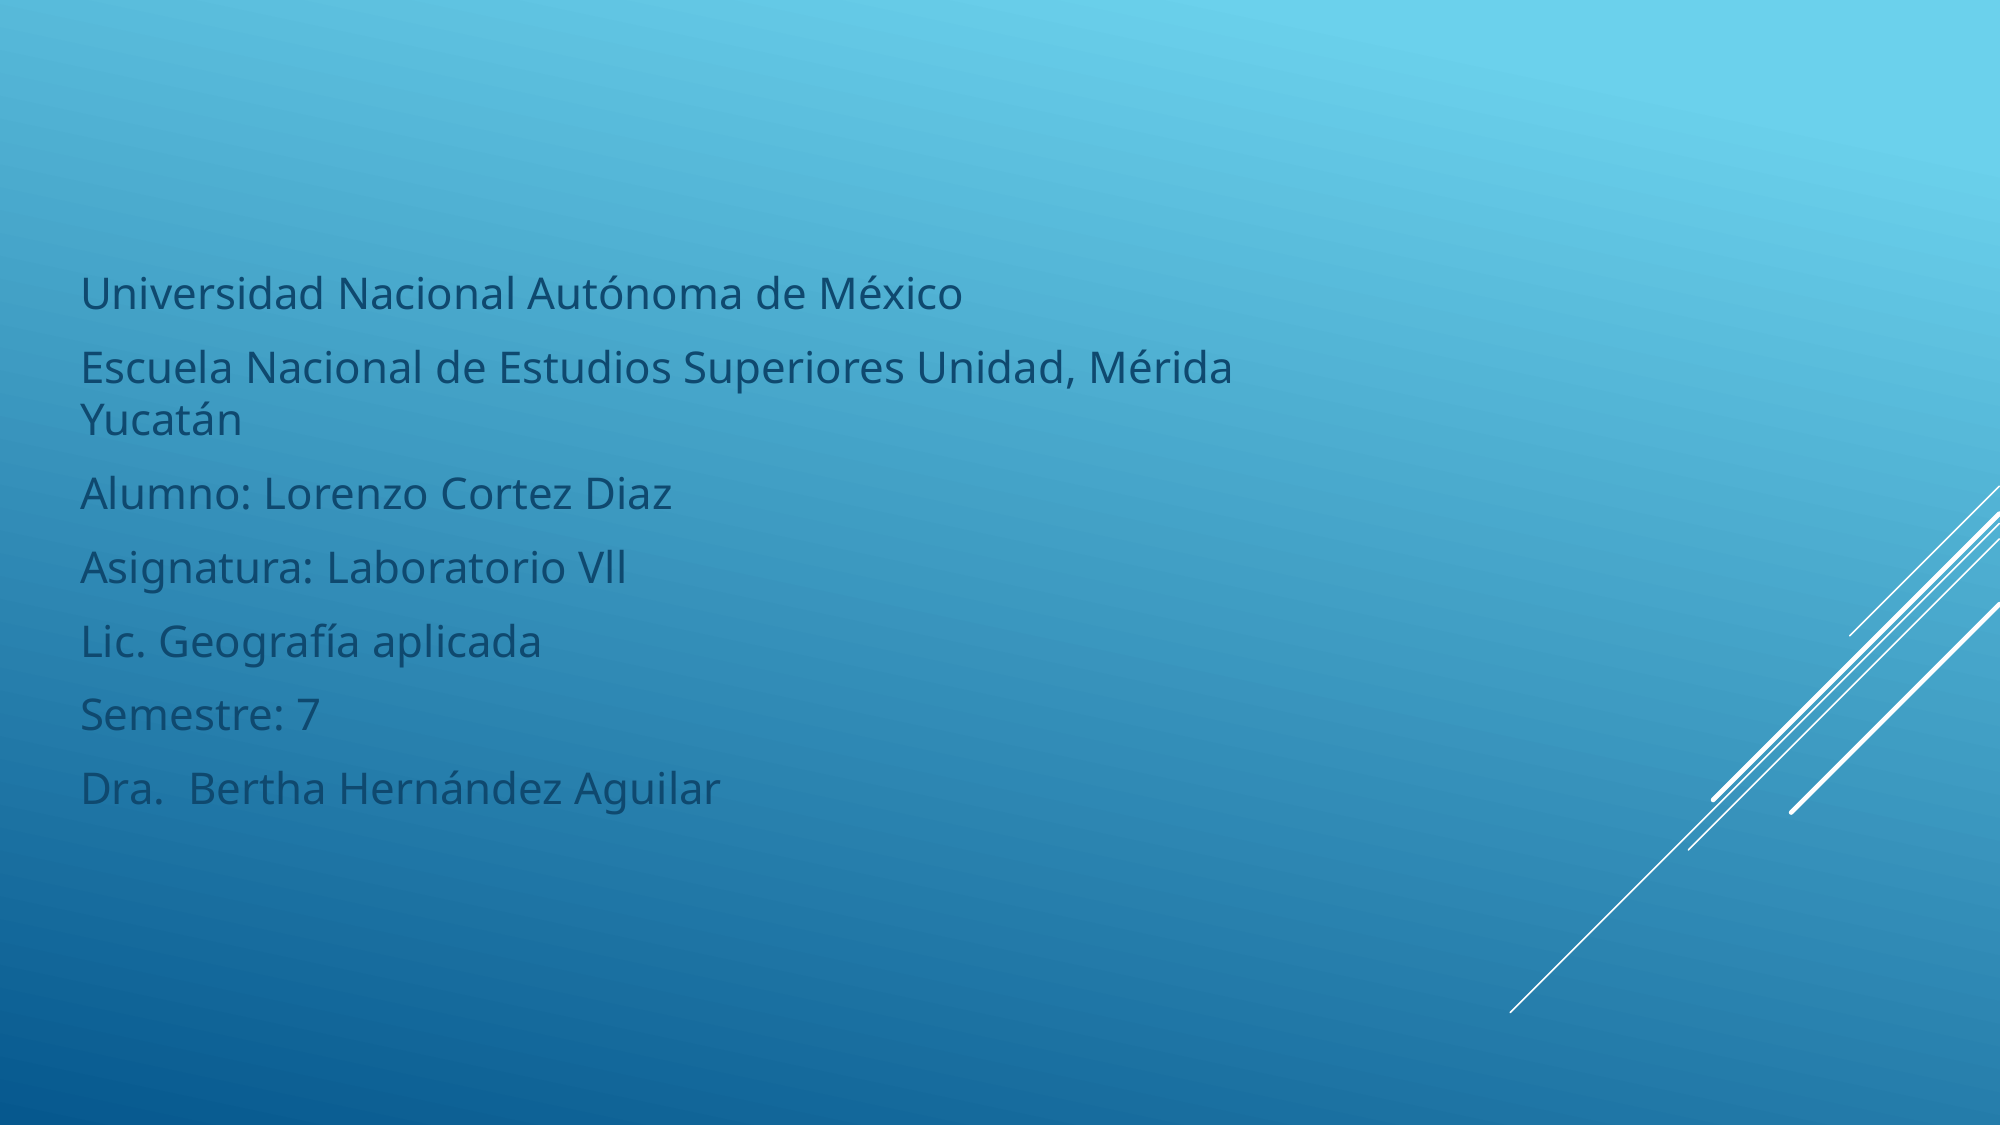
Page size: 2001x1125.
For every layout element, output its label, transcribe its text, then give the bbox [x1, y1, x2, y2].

text_box [0, 0, 2000, 1125]
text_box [1510, 485, 2000, 1013]
subtitle Universidad Nacional Autónoma de México Escuela Nacional de Estudios Superiores Unidad, Mérida Yucatán Alumno: Lorenzo Cortez Diaz Asignatura: Laboratorio Vll Lic. Geografía aplicada Semestre: 7 Dra. Bertha Hernández Aguilar [64, 258, 1422, 867]
